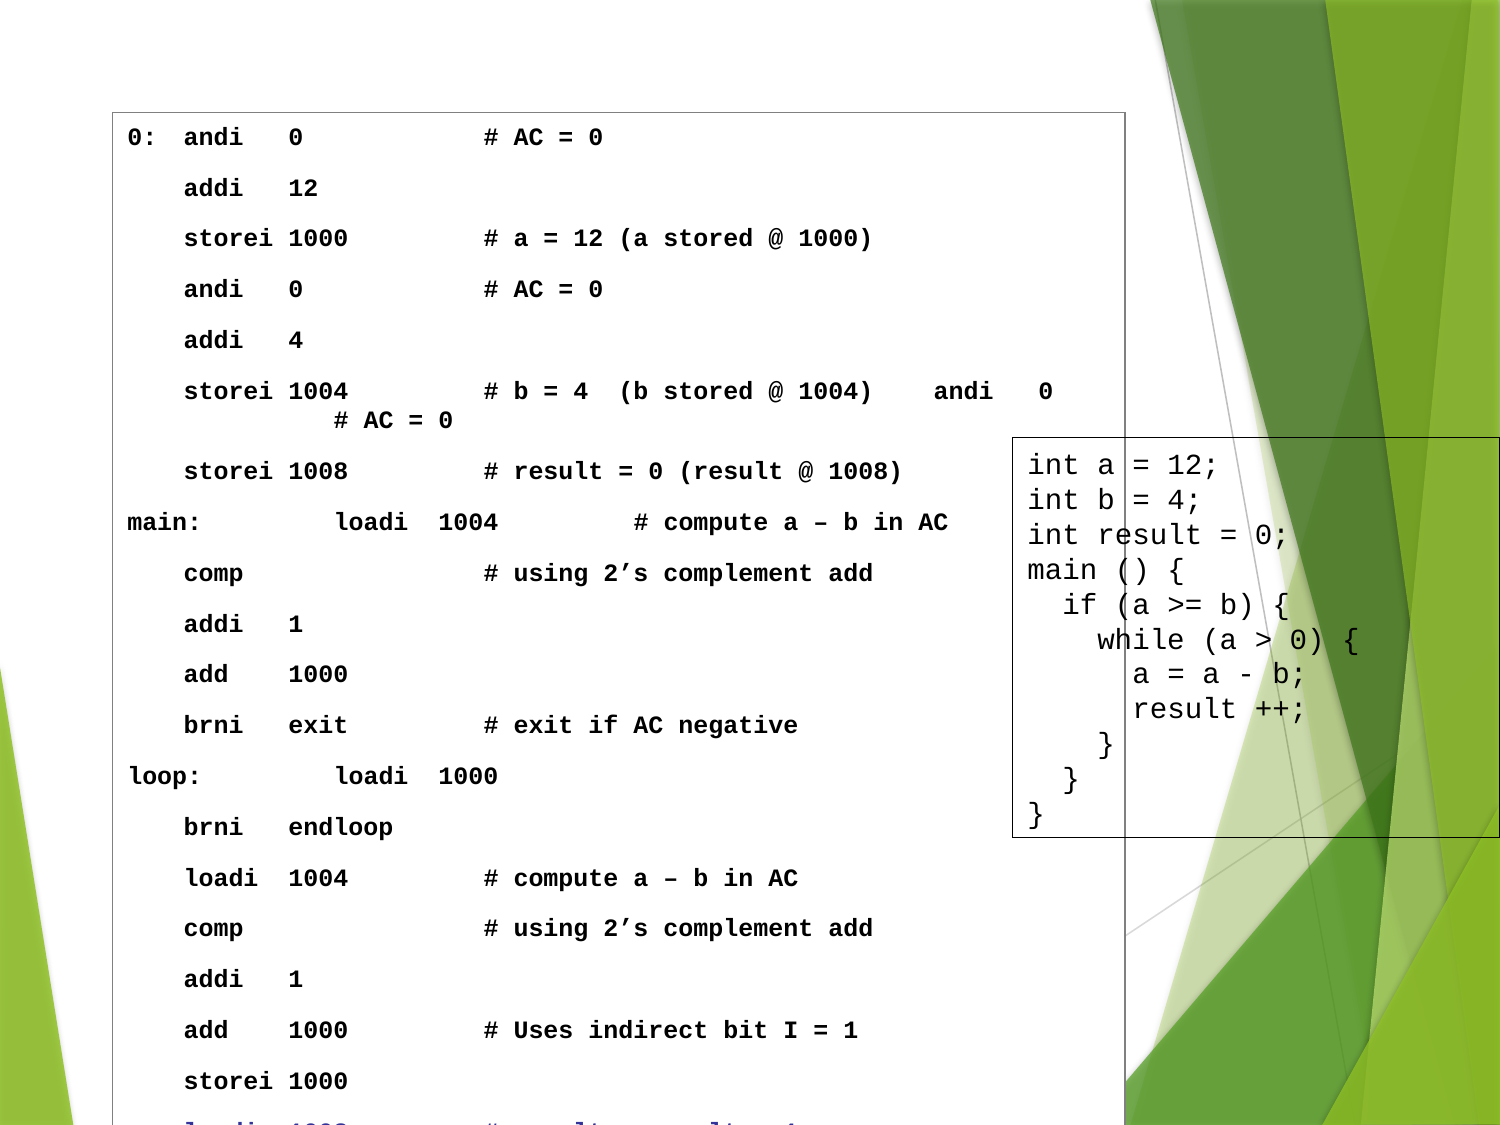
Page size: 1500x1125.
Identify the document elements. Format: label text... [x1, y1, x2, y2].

text_box int a = 12; int b = 4; int result = 0; main () { if (a >= b) { while (a > 0) { a = a - b; result ++; } } } [1012, 437, 1500, 838]
list 0: andi 0 # AC = 0 addi 12 storei 1000 # a = 12 (a stored @ 1000) andi 0 # AC = 0 addi 4 storei 1004 # b = 4 (b stored @ 1004) andi 0 # AC = 0 storei 1008 # result = 0 (result @ 1008) main: loadi 1004 # compute a – b in AC comp # using 2’s complement add addi 1 add 1000 brni exit # exit if AC negative loop: loadi 1000 brni endloop loadi 1004 # compute a – b in AC comp # using 2’s complement add addi 1 add 1000 # Uses indirect bit I = 1 storei 1000 loadi 1008 # result = result + 1 addi 1 storei 1008 jumpi loop endloop: exit: [112, 112, 1125, 1125]
